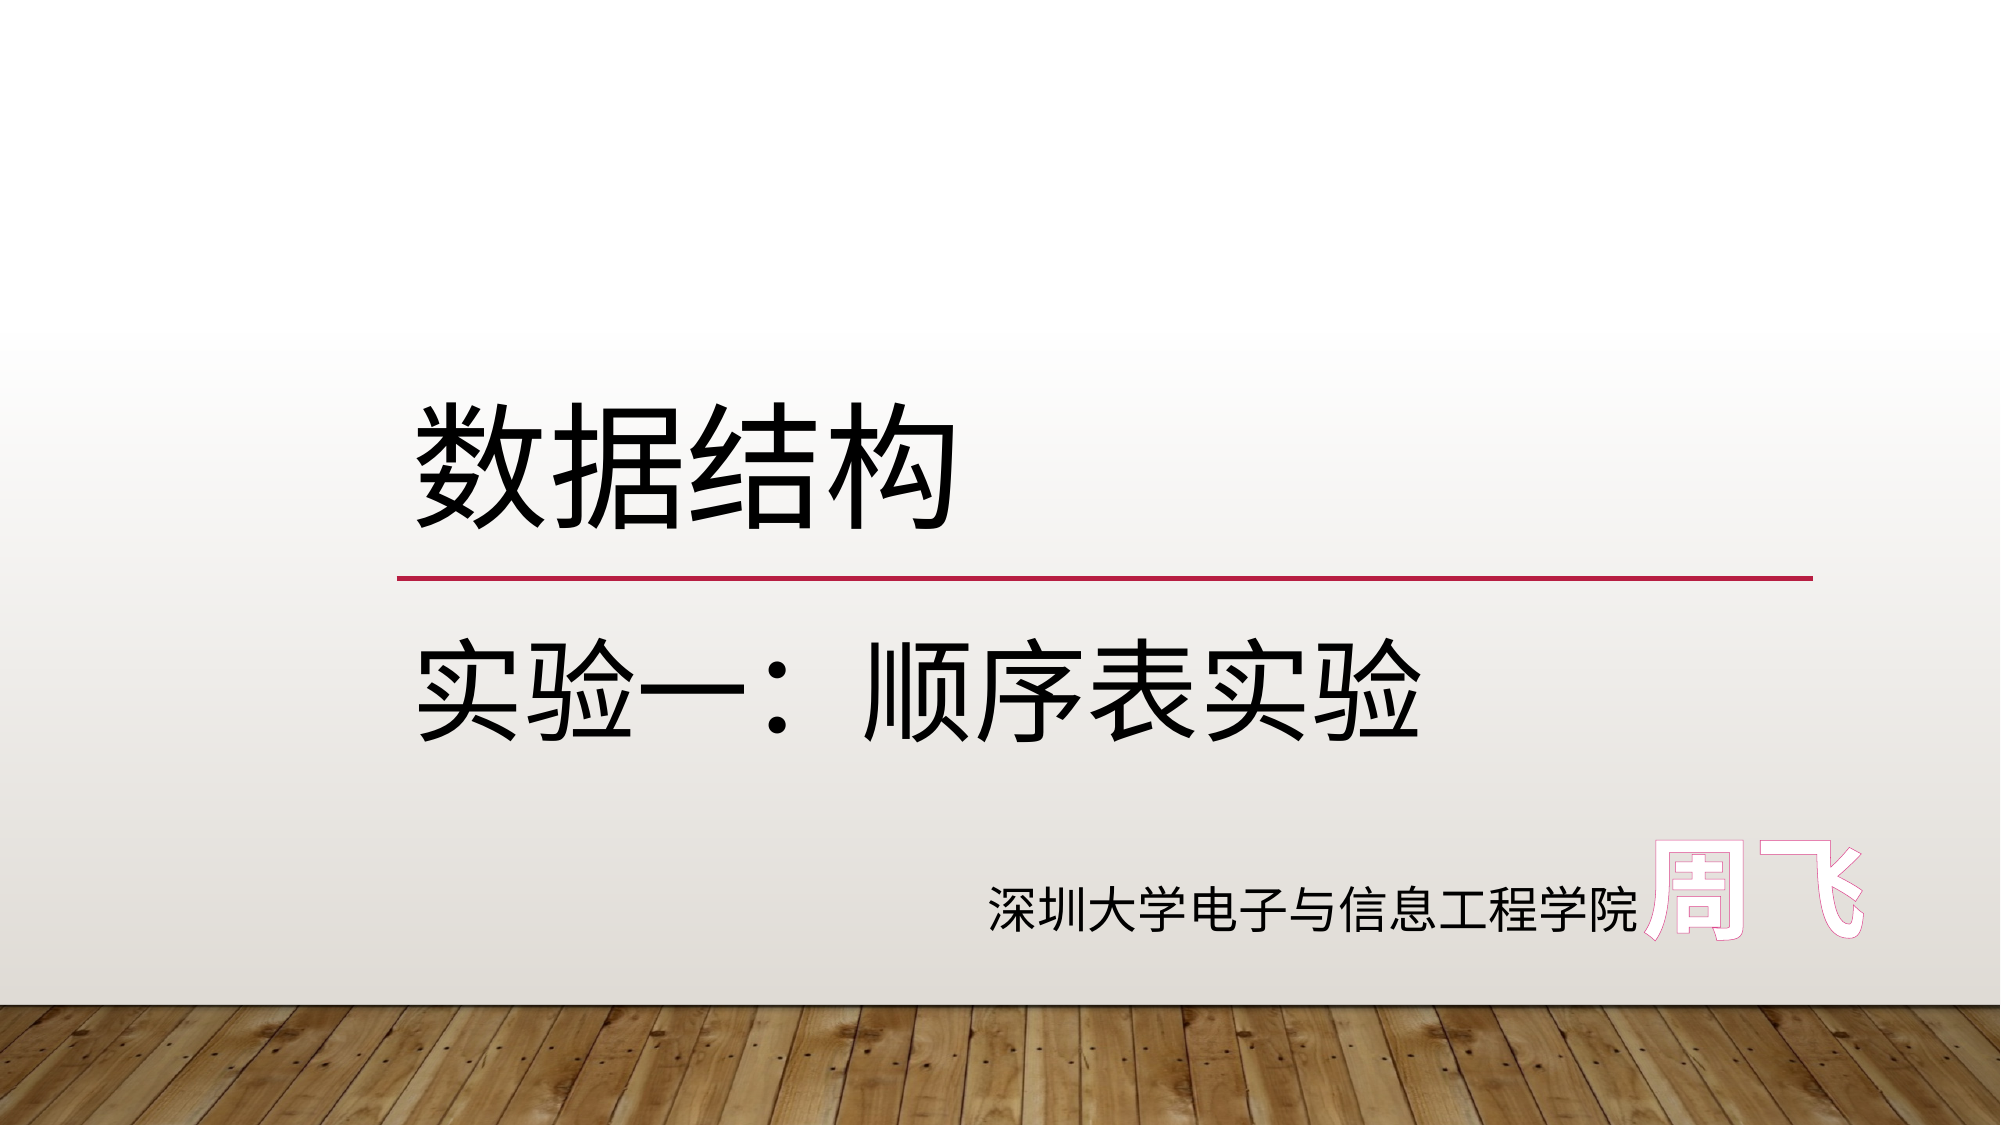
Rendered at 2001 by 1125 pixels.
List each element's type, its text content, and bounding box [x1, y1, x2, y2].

subtitle 实验一：顺序表实验 [396, 579, 1814, 856]
text_box 周飞 [1626, 810, 1882, 961]
picture [0, 1005, 2000, 1125]
title 数据结构 [396, 131, 1814, 549]
text_box 深圳大学电子与信息工程学院 [973, 870, 1626, 946]
